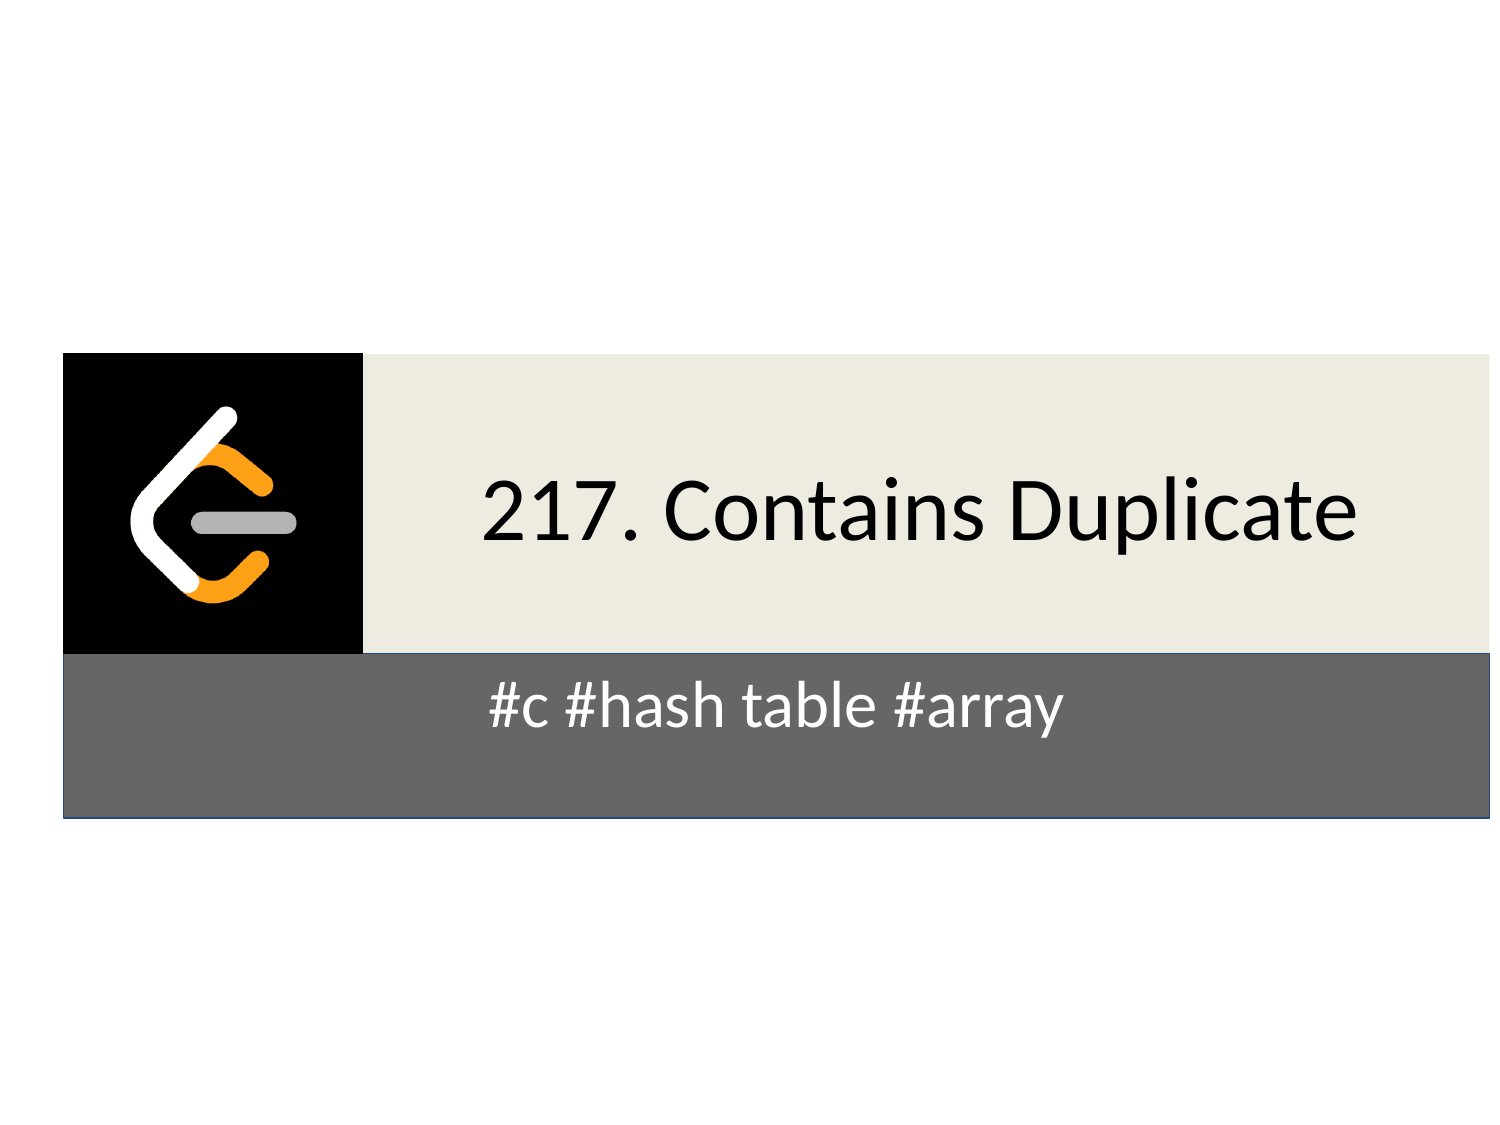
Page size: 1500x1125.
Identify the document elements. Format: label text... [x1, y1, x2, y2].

text_box 217. Contains Duplicate [365, 354, 1490, 653]
subtitle #c #hash table #array [63, 653, 1490, 818]
picture [63, 353, 364, 654]
